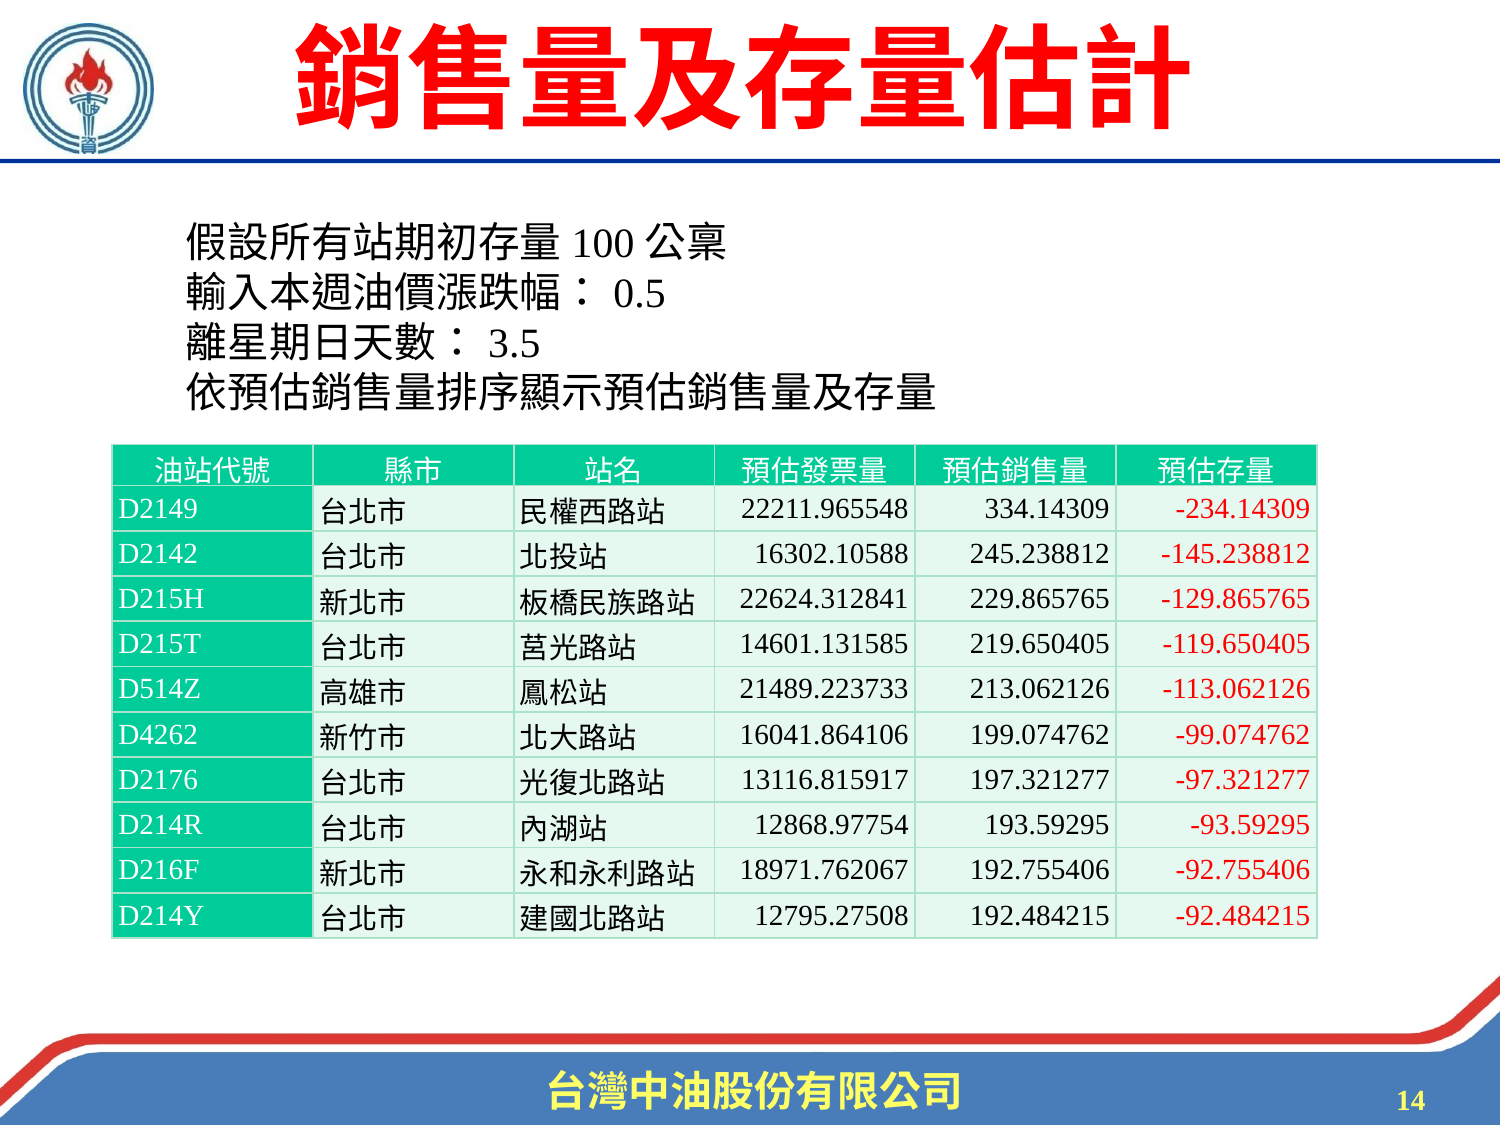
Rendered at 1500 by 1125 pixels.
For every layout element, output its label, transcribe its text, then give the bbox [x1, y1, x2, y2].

table_cell D214Y [113, 894, 312, 937]
table_cell 台北市 [314, 803, 513, 847]
table_cell D214R [113, 803, 312, 847]
table_cell 229.865765 [916, 577, 1115, 620]
table_cell 21489.223733 [715, 667, 914, 711]
text_box 假設所有站期初存量100公稟 輸入本週油價漲跌幅：0.5 離星期日天數：3.5 依預估銷售量排序顯示預估銷售量及存量 [171, 208, 1058, 423]
table_cell -145.238812 [1117, 532, 1316, 575]
table_cell 台北市 [314, 622, 513, 666]
table_header 預估存量 [1117, 445, 1316, 485]
table_cell D215H [113, 577, 312, 620]
table_cell -92.755406 [1117, 848, 1316, 892]
table_cell -129.865765 [1117, 577, 1316, 620]
table_header 預估銷售量 [916, 445, 1115, 485]
table_cell D216F [113, 848, 312, 892]
table_cell 光復北路站 [515, 758, 714, 801]
table_cell 鳳松站 [515, 667, 714, 711]
table_cell 北投站 [515, 532, 714, 575]
table_cell 新北市 [314, 848, 513, 892]
table_cell -97.321277 [1117, 758, 1316, 801]
table_cell -234.14309 [1117, 486, 1316, 530]
table_cell D2176 [113, 758, 312, 801]
table_cell 16041.864106 [715, 713, 914, 756]
table_cell 192.755406 [916, 848, 1115, 892]
table_header 縣市 [314, 445, 513, 485]
table_cell -93.59295 [1117, 803, 1316, 847]
table_cell -113.062126 [1117, 667, 1316, 711]
table_cell 193.59295 [916, 803, 1115, 847]
table_cell 新北市 [314, 577, 513, 620]
table_header 預估發票量 [715, 445, 914, 485]
table_cell 台北市 [314, 486, 513, 530]
table_cell D4262 [113, 713, 312, 756]
table_cell 永和永利路站 [515, 848, 714, 892]
table_cell 334.14309 [916, 486, 1115, 530]
title 銷售量及存量估計 [0, 0, 1495, 150]
table_header 站名 [515, 445, 714, 485]
table_cell 台北市 [314, 532, 513, 575]
table_cell D215T [113, 622, 312, 666]
table_cell 16302.10588 [715, 532, 914, 575]
table_cell 台北市 [314, 758, 513, 801]
picture [23, 150, 154, 154]
table_cell 22624.312841 [715, 577, 914, 620]
table_cell D2142 [113, 532, 312, 575]
table_cell 莒光路站 [515, 622, 714, 666]
table_cell 18971.762067 [715, 848, 914, 892]
table_cell 199.074762 [916, 713, 1115, 756]
table_cell 213.062126 [916, 667, 1115, 711]
table_cell -119.650405 [1117, 622, 1316, 666]
table_cell 建國北路站 [515, 894, 714, 937]
table_cell 13116.815917 [715, 758, 914, 801]
table_cell 12795.27508 [715, 894, 914, 937]
table_cell -99.074762 [1117, 713, 1316, 756]
picture [0, 957, 1500, 1125]
table_cell 197.321277 [916, 758, 1115, 801]
table_cell D2149 [113, 486, 312, 530]
table_cell D514Z [113, 667, 312, 711]
table_cell 北大路站 [515, 713, 714, 756]
table_cell 高雄市 [314, 667, 513, 711]
table_header 油站代號 [113, 445, 312, 485]
table_cell 台北市 [314, 894, 513, 937]
table_cell 219.650405 [916, 622, 1115, 666]
table_cell 板橋民族路站 [515, 577, 714, 620]
table_cell -92.484215 [1117, 894, 1316, 937]
table_cell 192.484215 [916, 894, 1115, 937]
slide_number 14 [1080, 1048, 1441, 1125]
table_cell 民權西路站 [515, 486, 714, 530]
table_cell 內湖站 [515, 803, 714, 847]
table_cell 22211.965548 [715, 486, 914, 530]
table_cell 14601.131585 [715, 622, 914, 666]
table_cell 12868.97754 [715, 803, 914, 847]
table_cell 新竹市 [314, 713, 513, 756]
table_cell 245.238812 [916, 532, 1115, 575]
